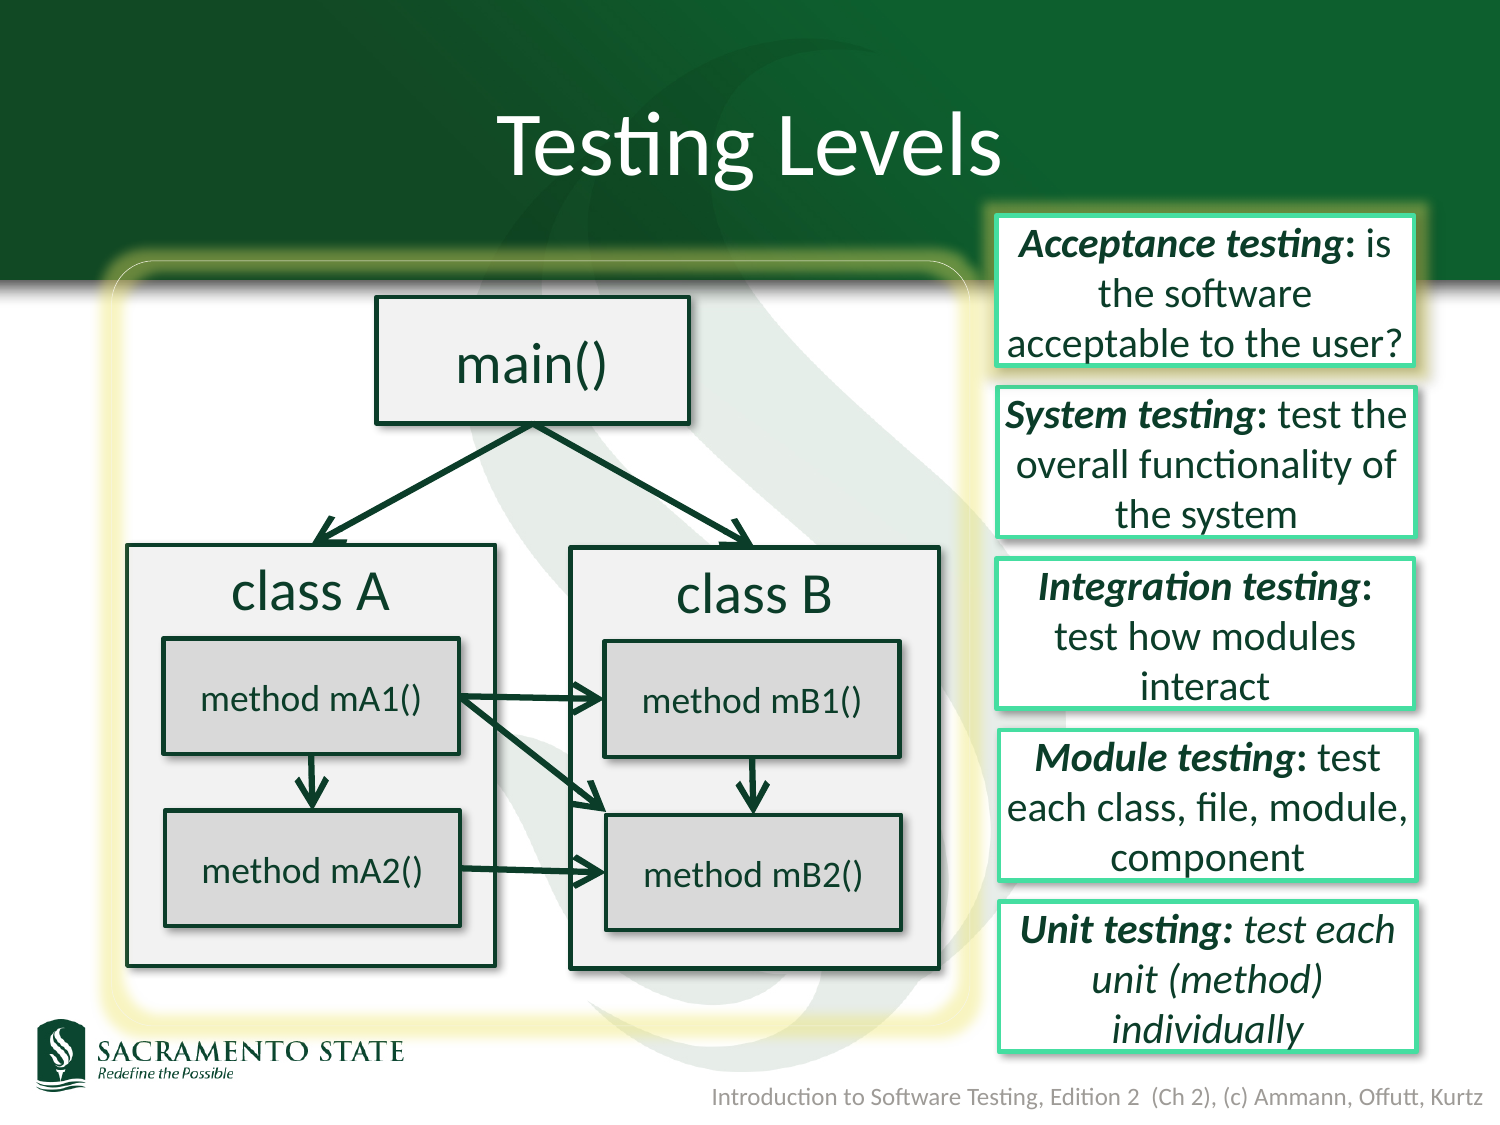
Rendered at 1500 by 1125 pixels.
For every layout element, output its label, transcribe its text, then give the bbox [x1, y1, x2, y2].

text_box System testing: test the overall functionality of the system [997, 388, 1416, 538]
text_box Module testing: test each class, file, module, component [998, 730, 1417, 881]
picture [0, 0, 1500, 1125]
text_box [532, 423, 755, 548]
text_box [570, 547, 939, 969]
text_box [109, 258, 973, 1029]
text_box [458, 695, 607, 813]
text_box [310, 423, 530, 545]
text_box Acceptance testing: is the software acceptable to the user? [996, 215, 1415, 366]
title Testing Levels [75, 45, 1425, 233]
footer Introduction to Software Testing, Edition 2 (Ch 2), (c) Ammann, Offutt, Kurtz [694, 1073, 1500, 1117]
text_box Integration testing: test how modules interact [996, 558, 1415, 709]
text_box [126, 544, 496, 967]
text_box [459, 868, 607, 873]
text_box Unit testing: test each unit (method) individually [998, 901, 1417, 1052]
